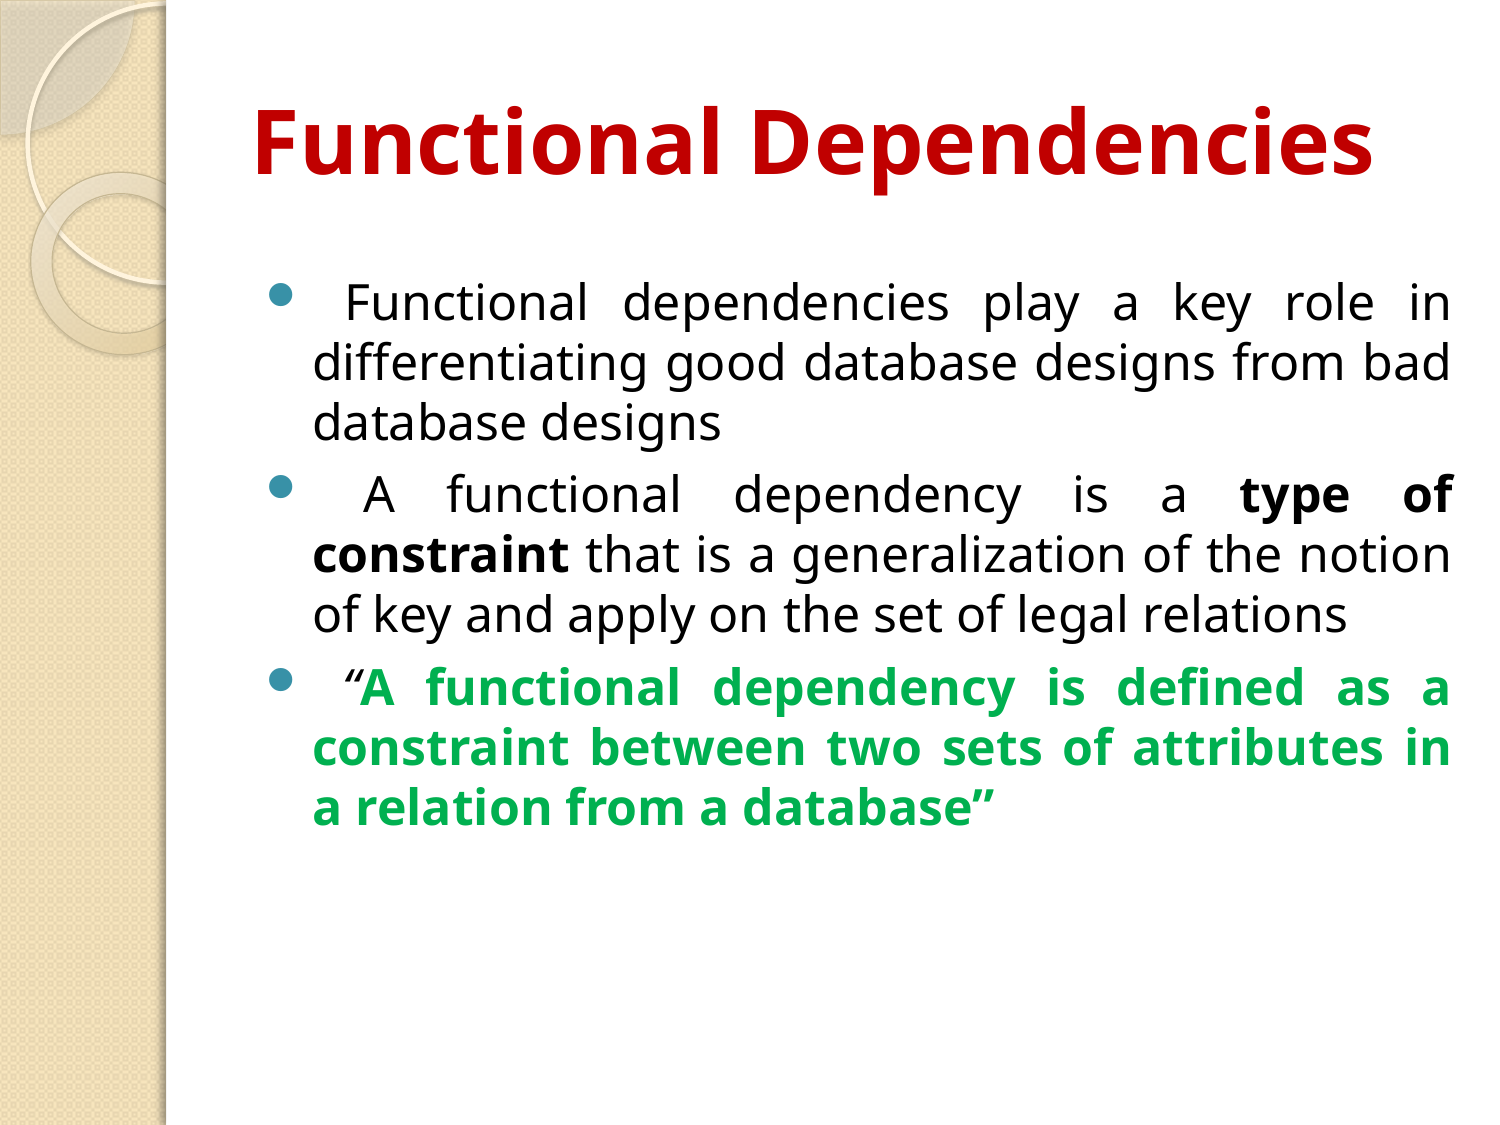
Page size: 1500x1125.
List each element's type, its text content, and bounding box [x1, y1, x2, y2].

title Functional Dependencies [235, 45, 1466, 233]
list Functional dependencies play a key role in differentiating good database designs from bad database designs A functional dependency is a type of constraint that is a generalization of the notion of key and apply on the set of legal relations “A functional dependency is defined as a constraint between two sets of attributes in a relation from a database” [237, 262, 1468, 975]
